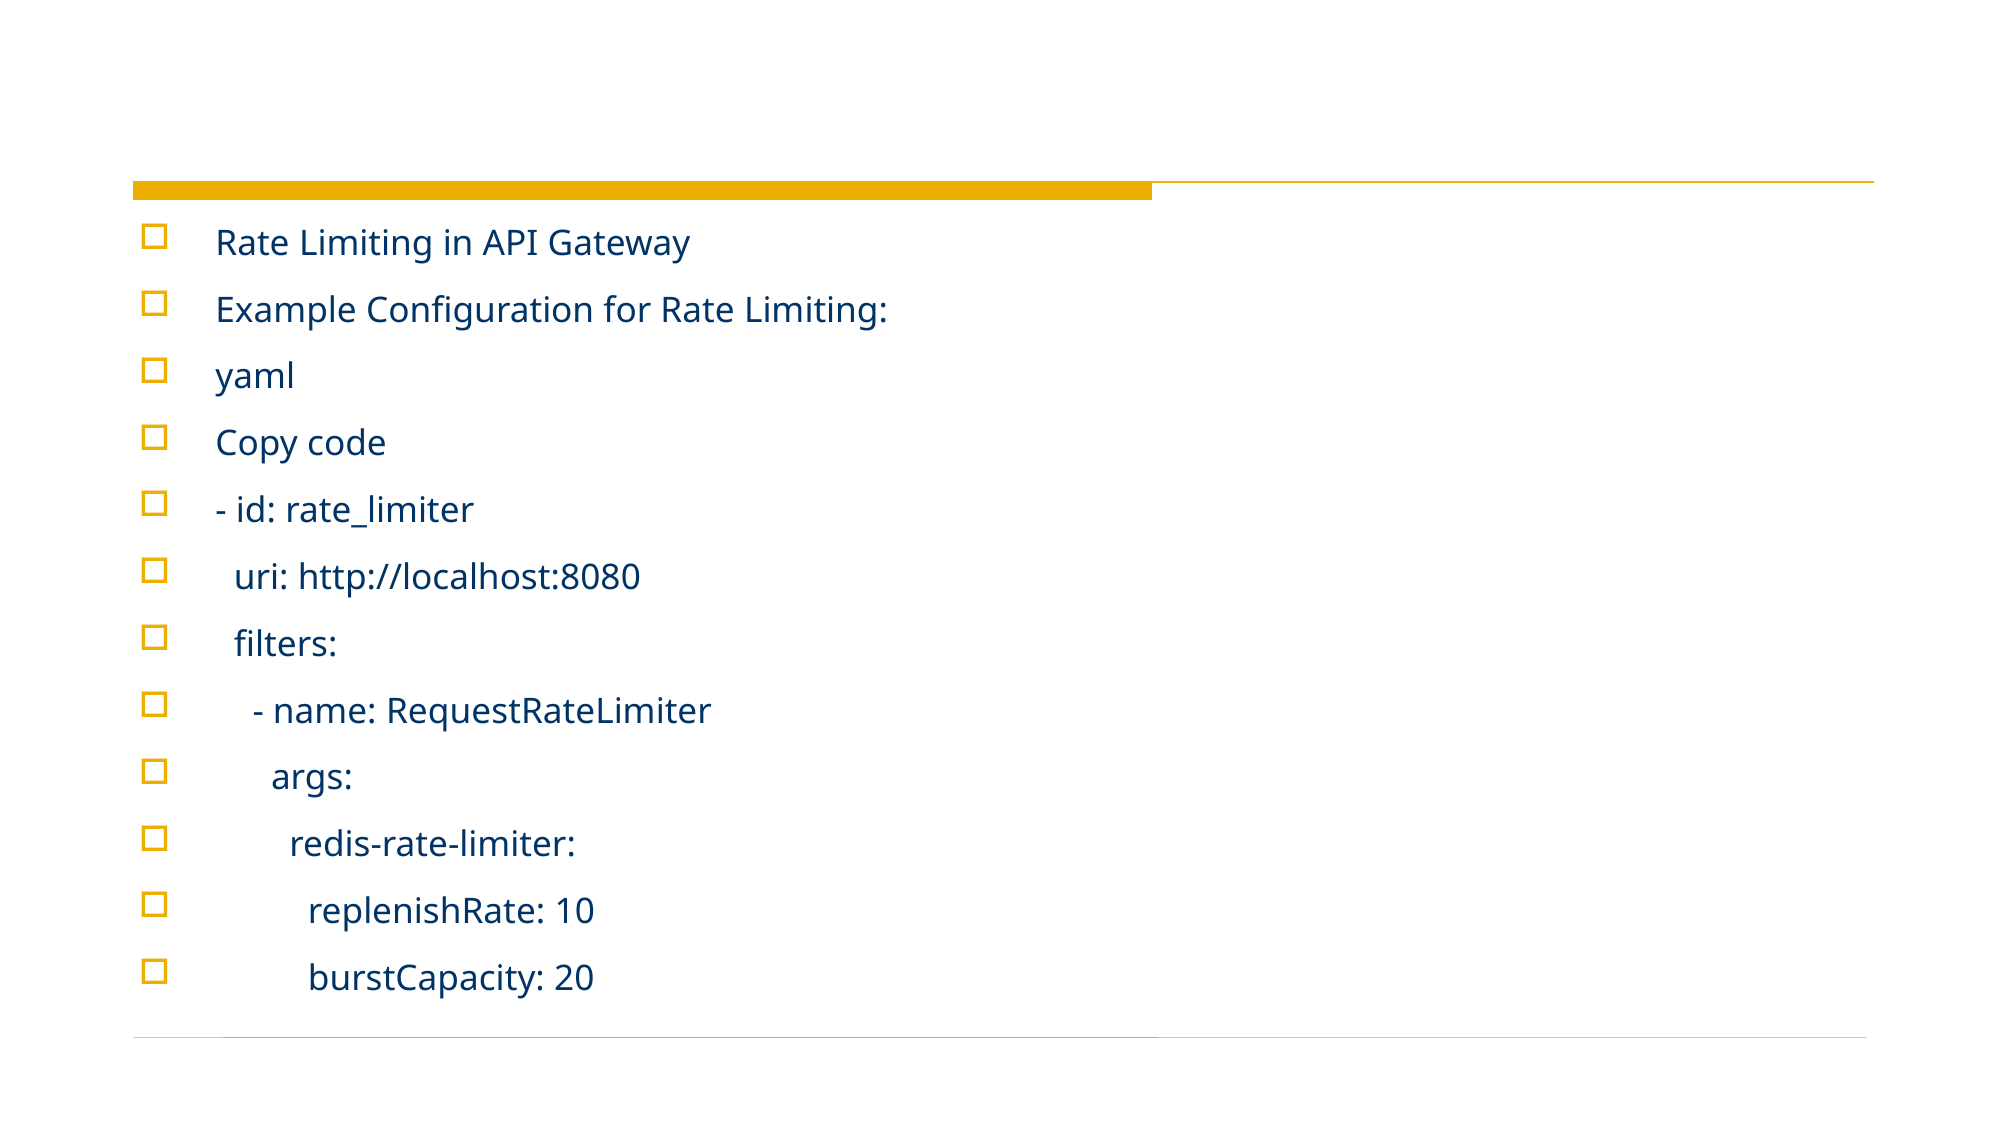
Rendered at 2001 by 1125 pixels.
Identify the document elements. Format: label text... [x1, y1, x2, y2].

list Rate Limiting in API Gateway Example Configuration for Rate Limiting: yaml Copy code - id: rate_limiter uri: http://localhost:8080 filters: - name: RequestRateLimiter args: redis-rate-limiter: replenishRate: 10 burstCapacity: 20 [123, 212, 1874, 1013]
